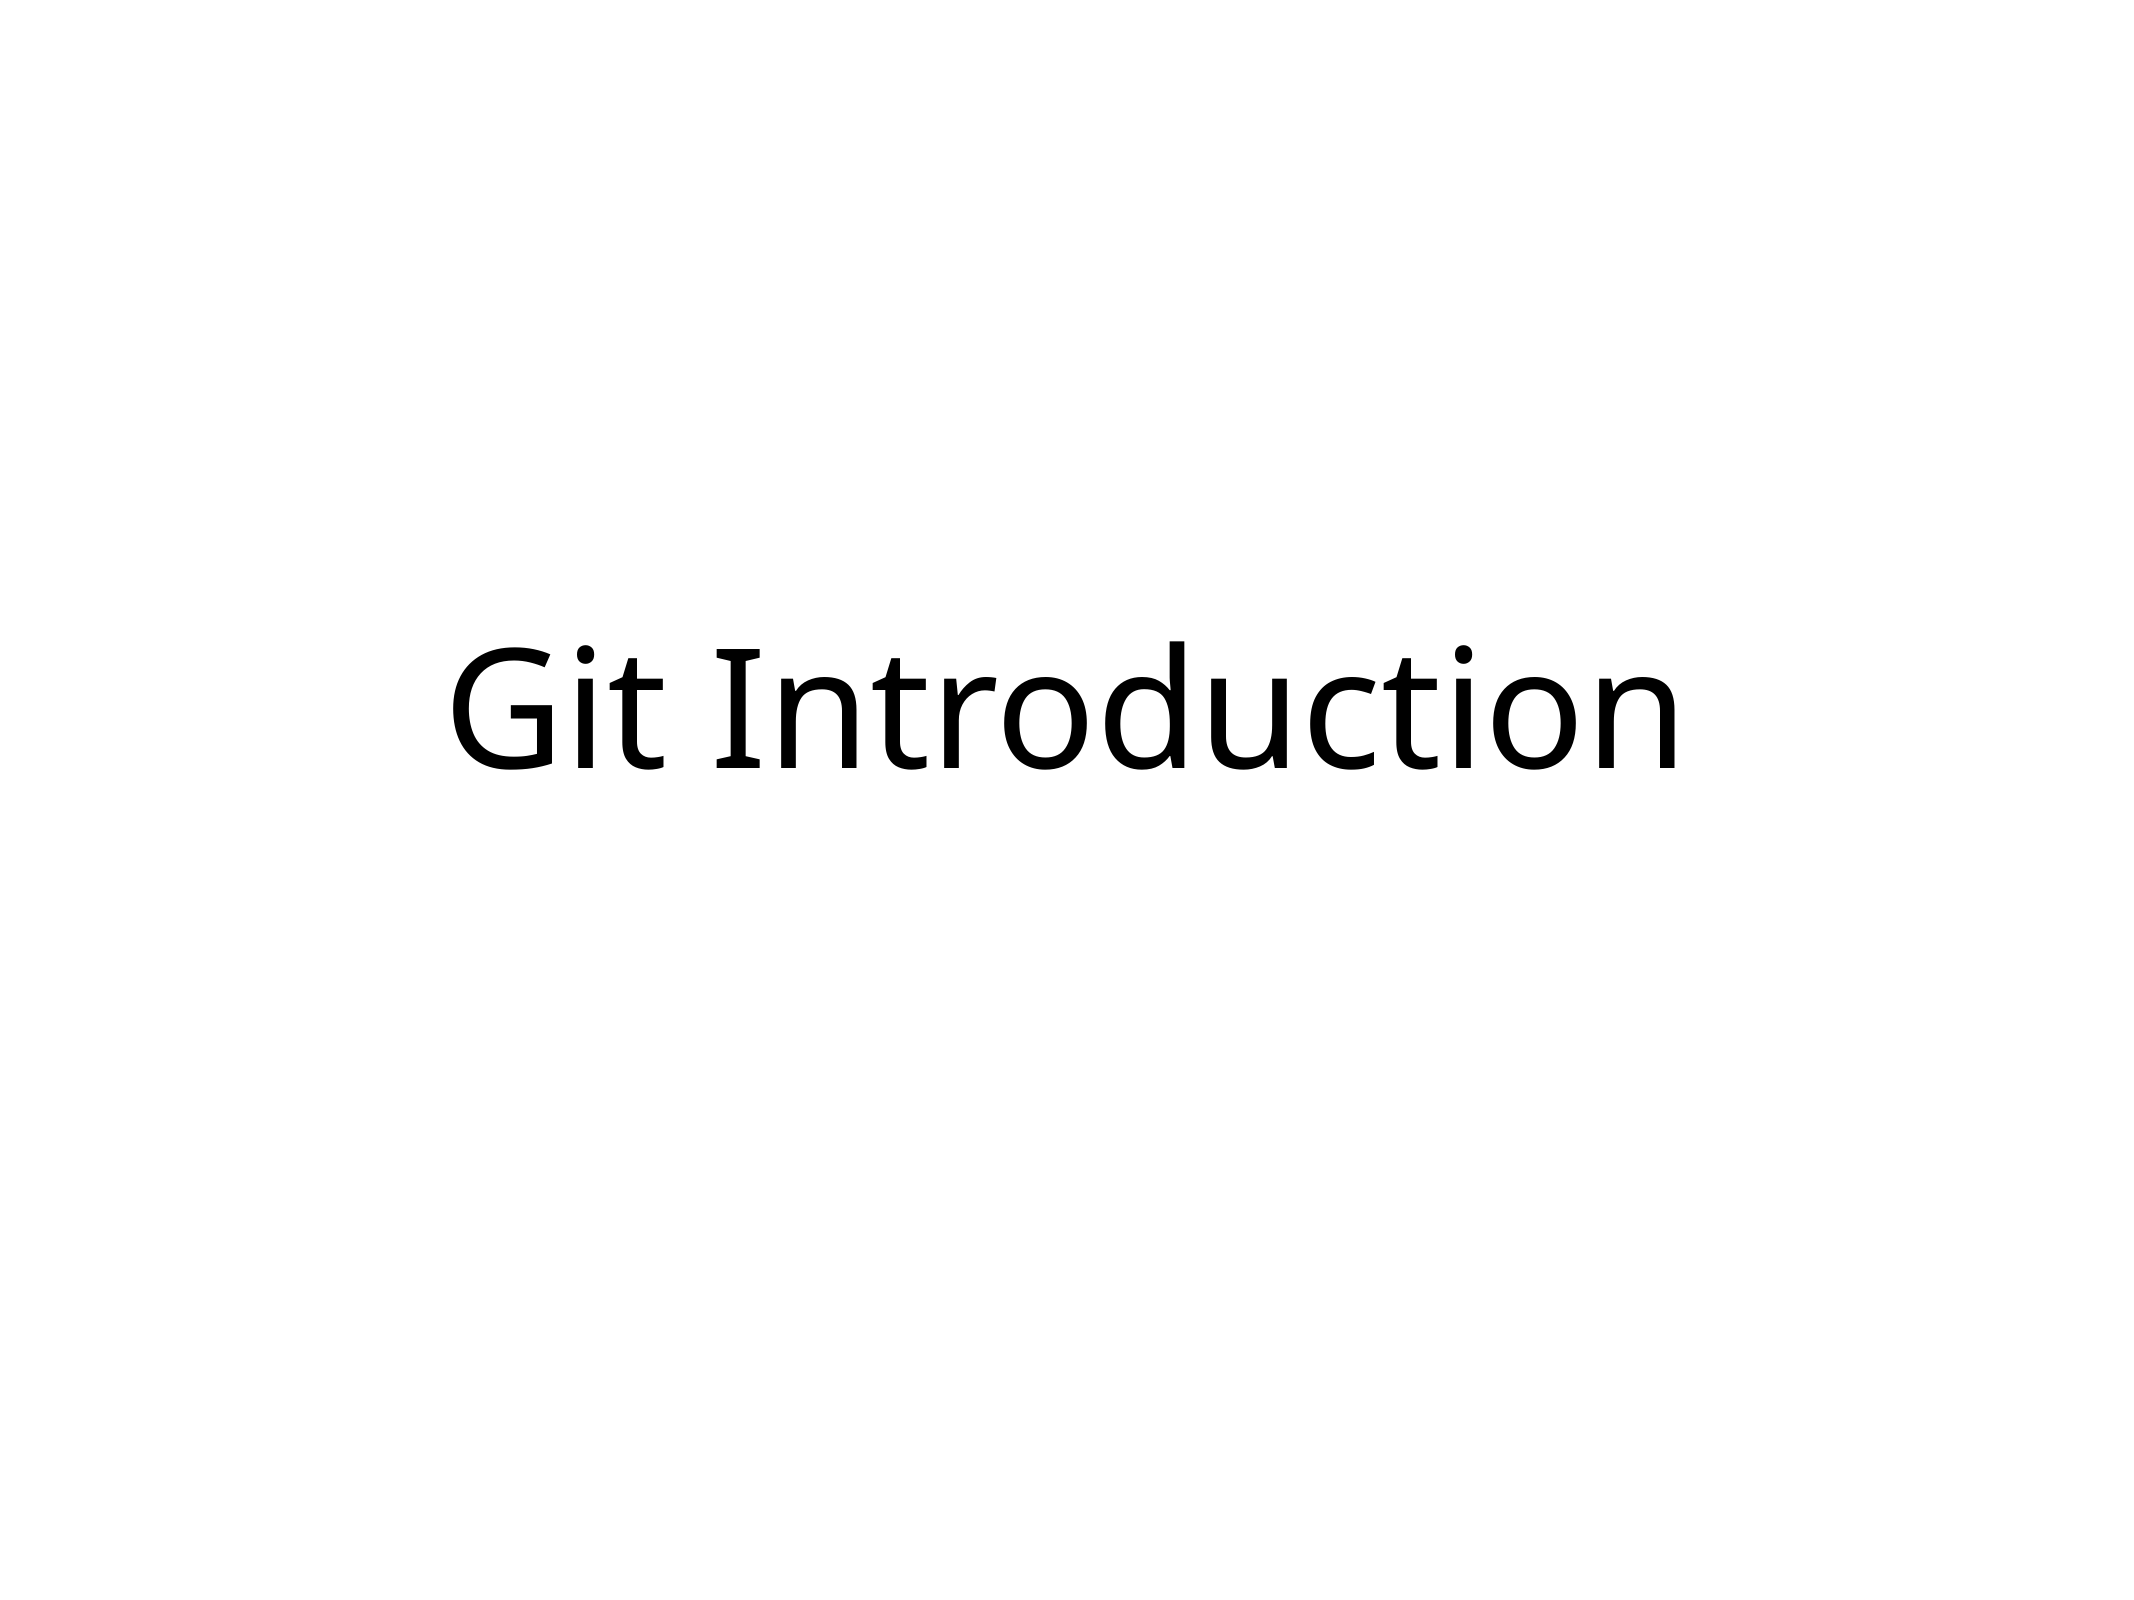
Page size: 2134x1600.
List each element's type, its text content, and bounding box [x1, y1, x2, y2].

title Git Introduction [207, 268, 1926, 811]
